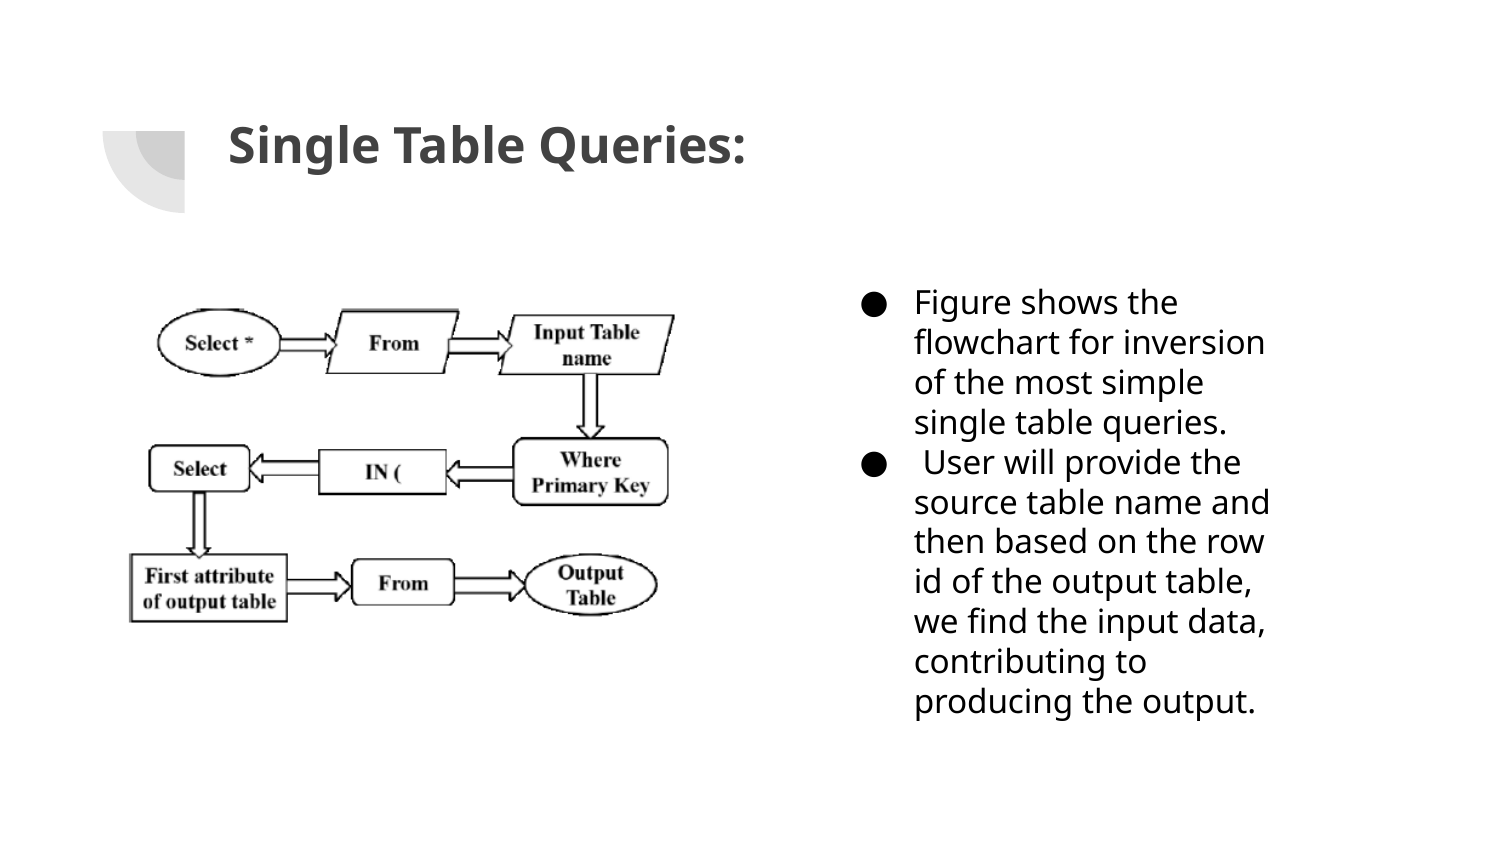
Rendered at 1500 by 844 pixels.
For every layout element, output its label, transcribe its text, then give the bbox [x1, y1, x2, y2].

title Single Table Queries: [213, 98, 923, 193]
picture [100, 277, 705, 636]
text_box Figure shows the flowchart for inversion of the most simple single table queries. User will provide the source table name and then based on the row id of the output table, we find the input data, contributing to producing the output. [823, 266, 1316, 736]
